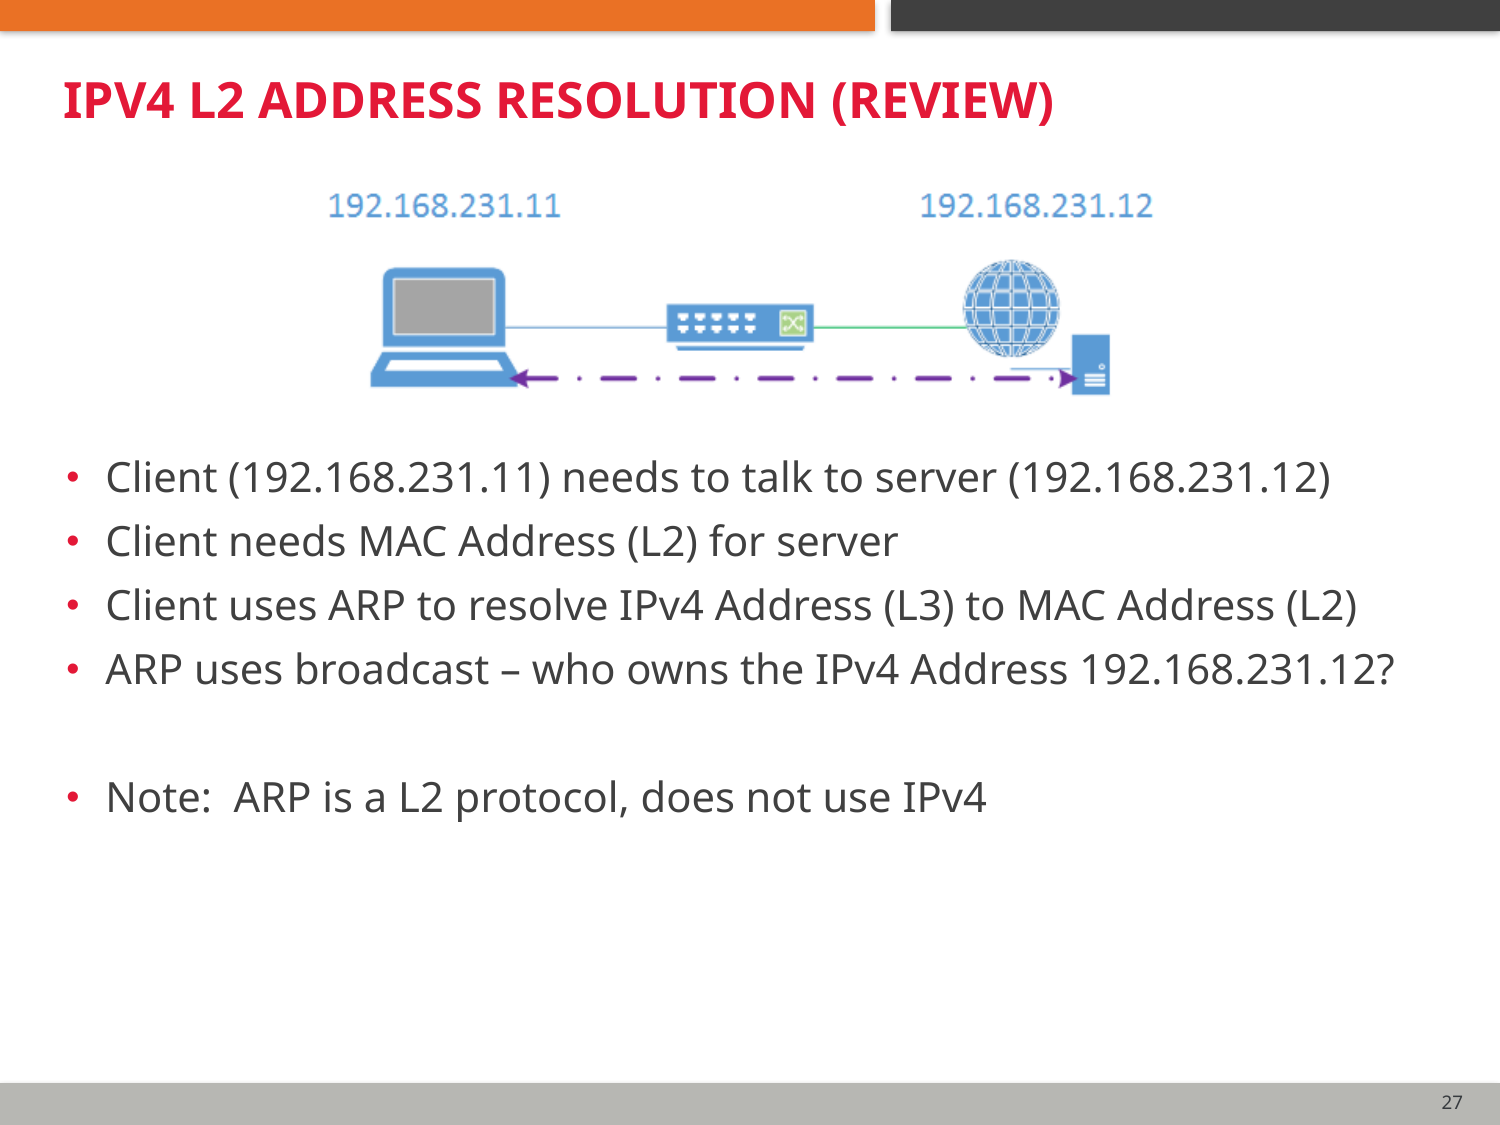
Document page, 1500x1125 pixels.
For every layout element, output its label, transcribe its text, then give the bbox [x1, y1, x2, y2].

title IPv4 L2 address resolution (review) [48, 54, 1424, 142]
picture [302, 171, 1179, 398]
list Client (192.168.231.11) needs to talk to server (192.168.231.12) Client needs MAC Address (L2) for server Client uses ARP to resolve IPv4 Address (L3) to MAC Address (L2) ARP uses broadcast – who owns the IPv4 Address 192.168.231.12? Note: ARP is a L2 protocol, does not use IPv4 [51, 443, 1425, 1052]
